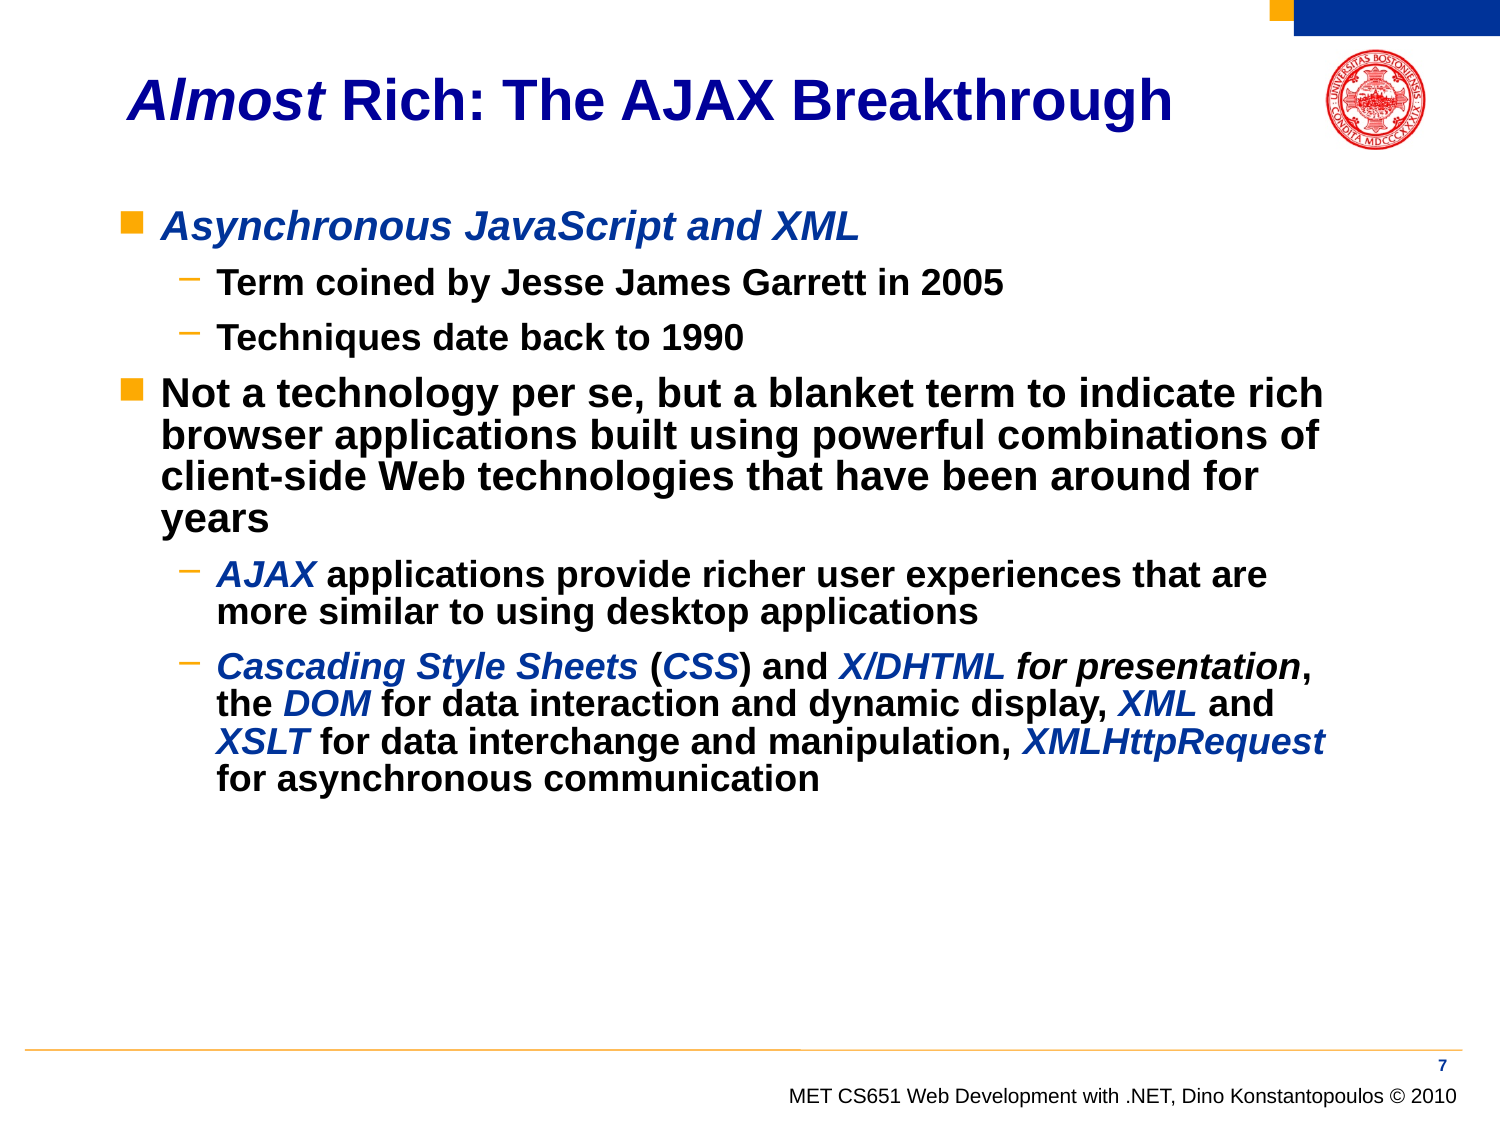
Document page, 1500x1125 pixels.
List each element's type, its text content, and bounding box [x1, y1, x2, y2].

picture [1325, 49, 1426, 150]
list Asynchronous JavaScript and XML Term coined by Jesse James Garrett in 2005 Techniques date back to 1990 Not a technology per se, but a blanket term to indicate rich browser applications built using powerful combinations of client-side Web technologies that have been around for years AJAX applications provide richer user experiences that are more similar to using desktop applications Cascading Style Sheets (CSS) and X/DHTML for presentation, the DOM for data interaction and dynamic display, XML and XSLT for data interchange and manipulation, XMLHttpRequest for asynchronous communication [108, 199, 1371, 976]
slide_number 7 [1374, 1049, 1463, 1076]
title Almost Rich: The AJAX Breakthrough [112, 62, 1288, 151]
